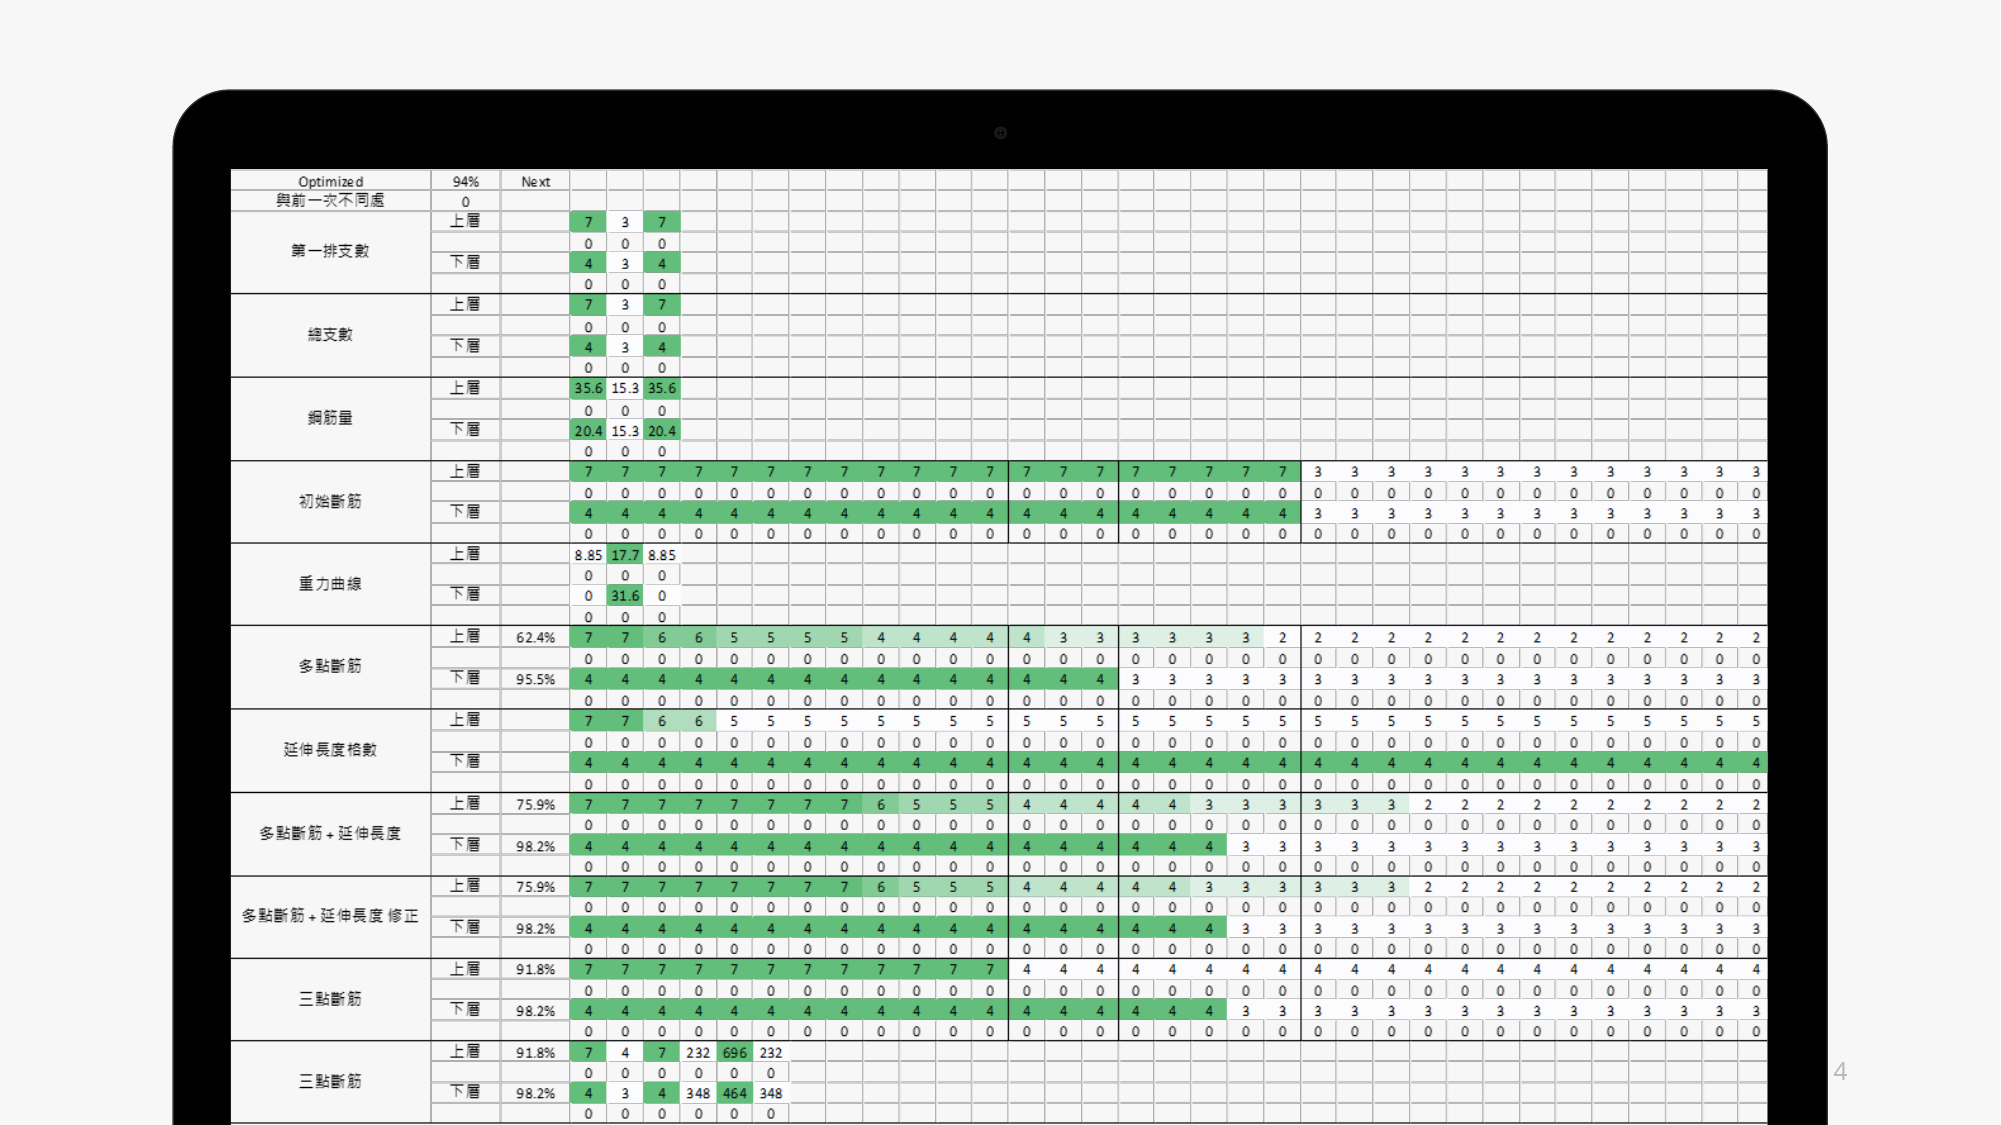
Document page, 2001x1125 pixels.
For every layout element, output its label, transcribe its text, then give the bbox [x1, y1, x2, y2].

slide_number 4 [1768, 1042, 1863, 1103]
picture [230, 169, 1768, 1125]
